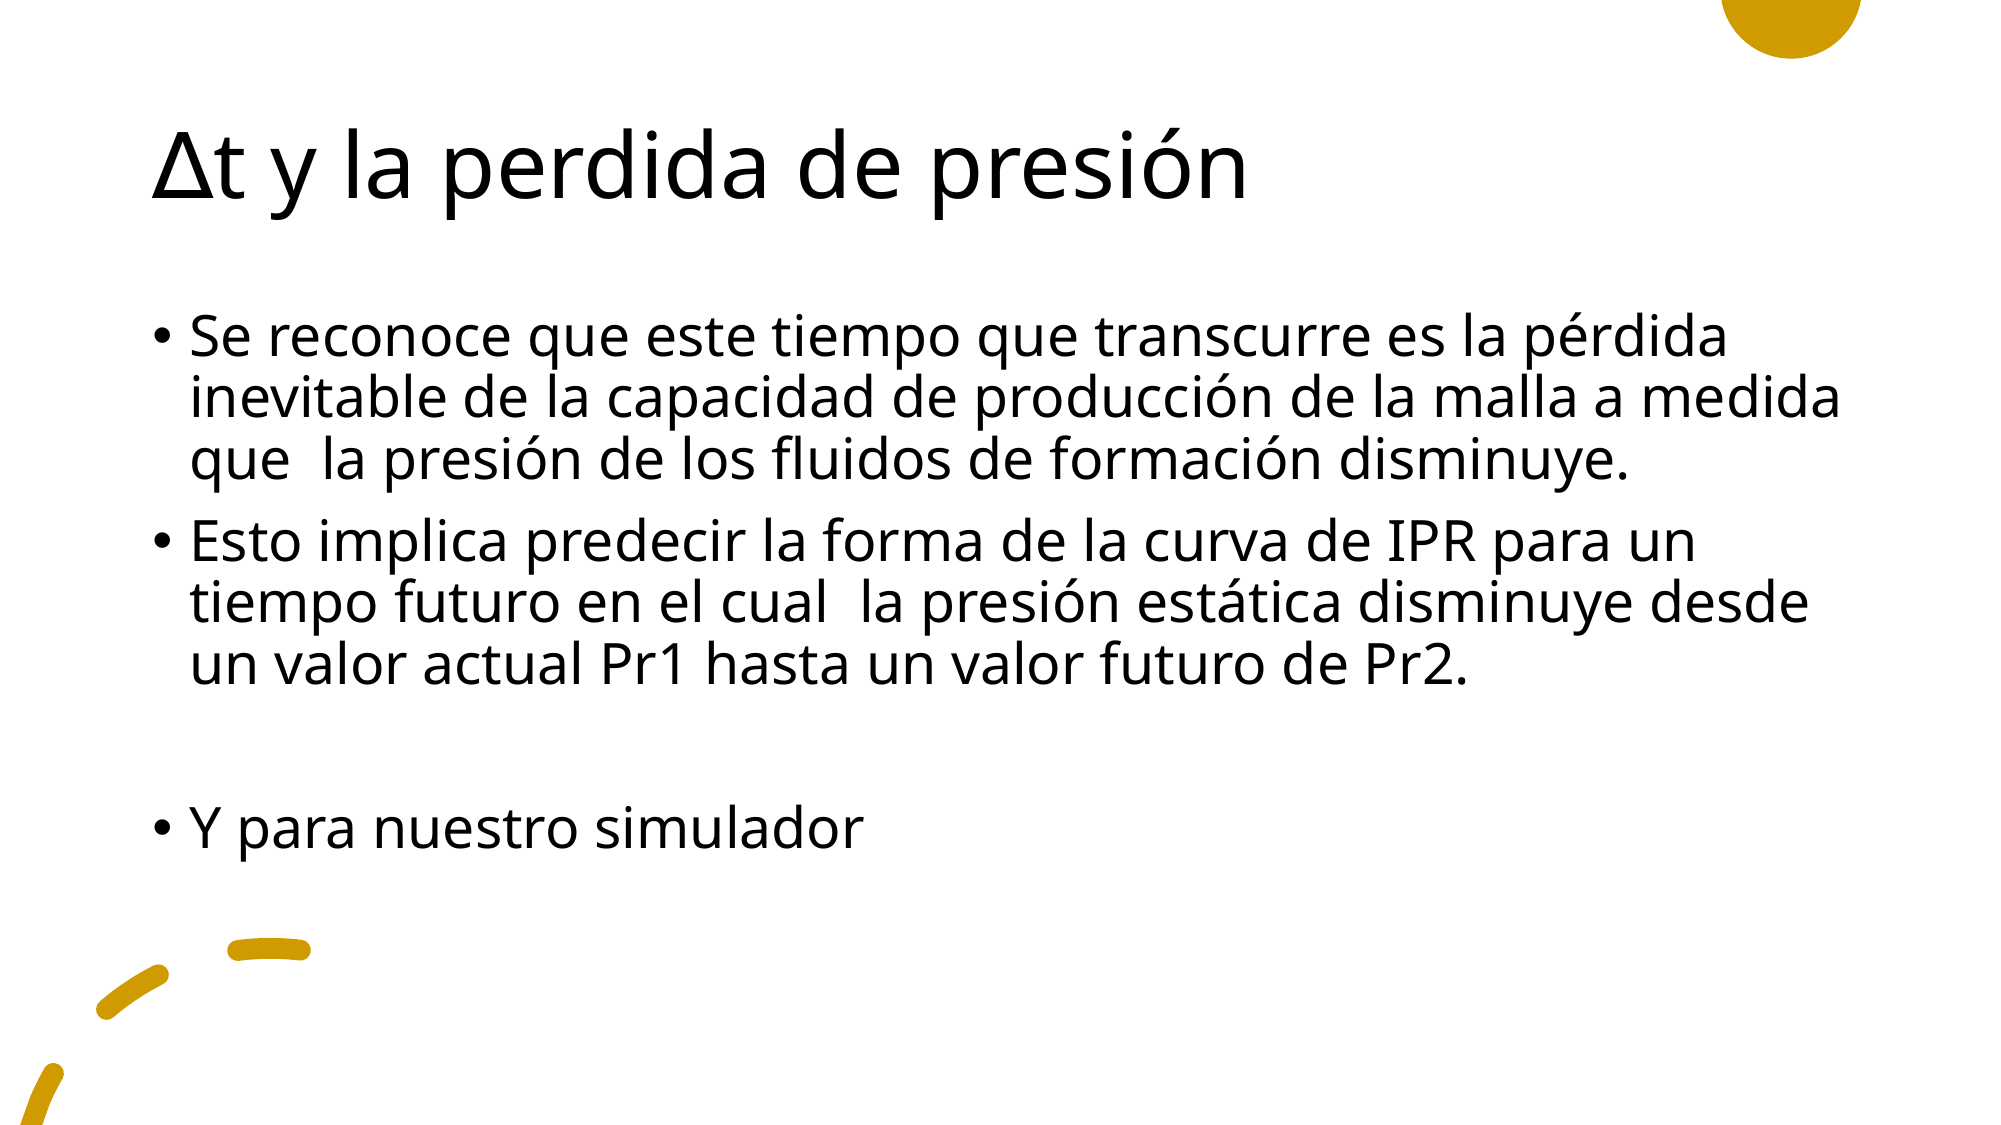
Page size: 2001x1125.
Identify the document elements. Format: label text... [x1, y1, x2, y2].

title ∆t y la perdida de presión [137, 59, 1863, 278]
